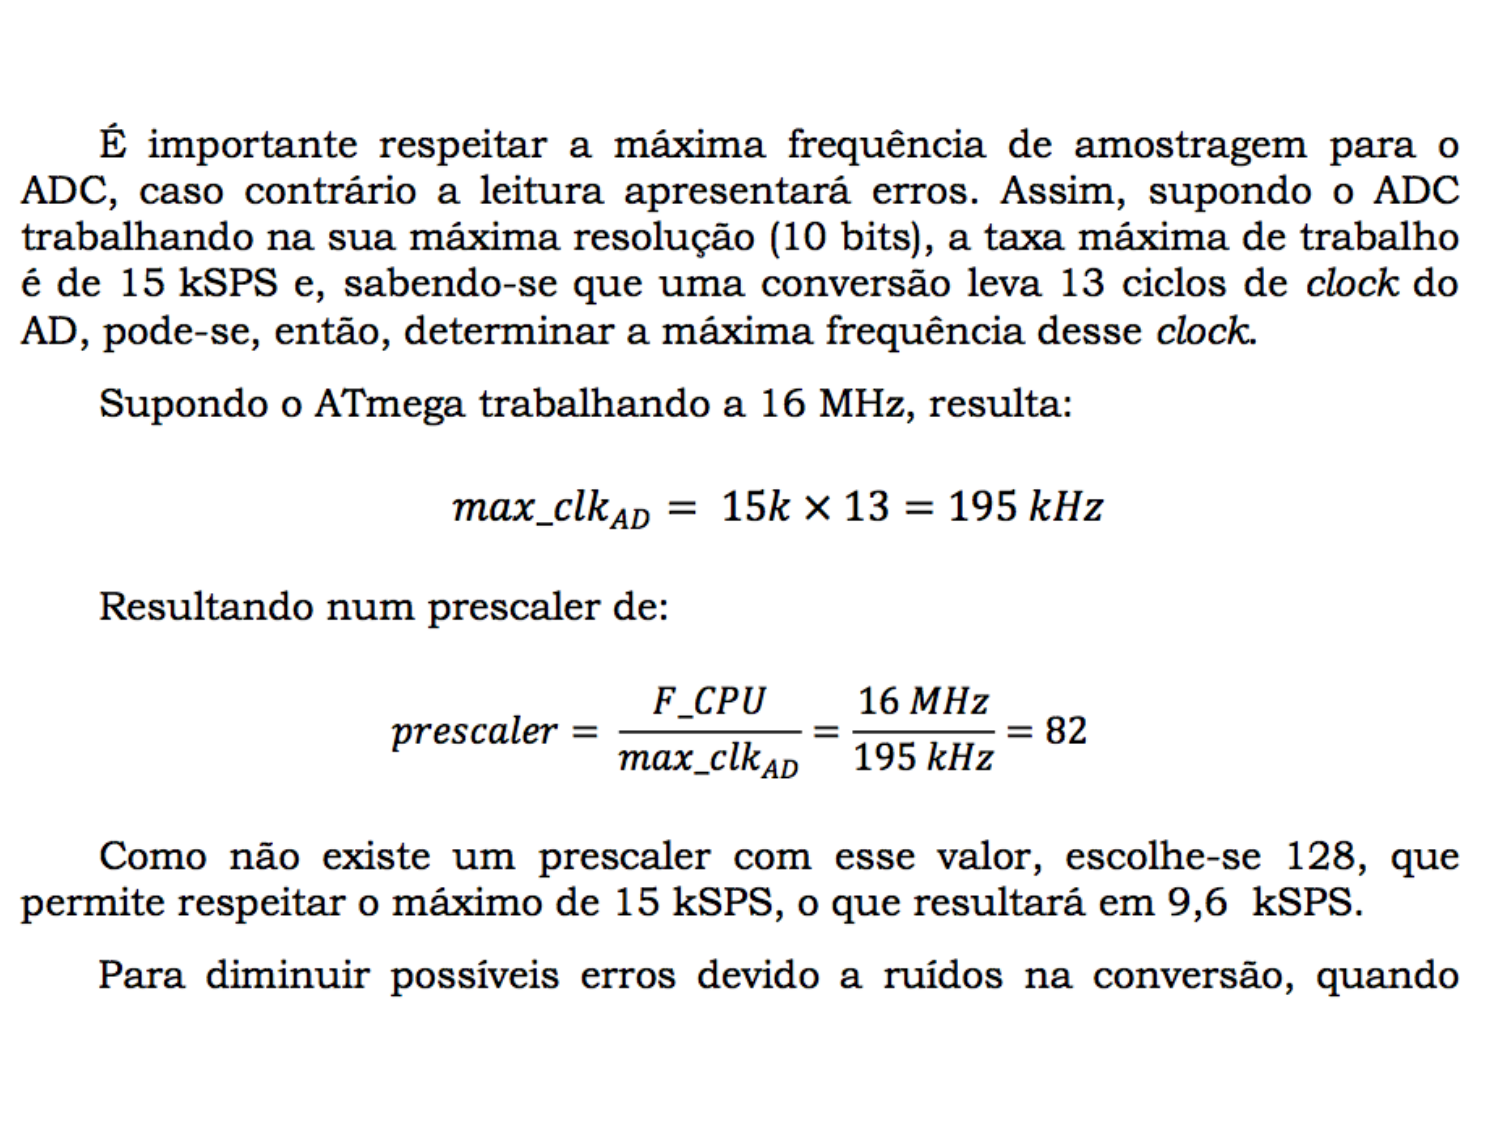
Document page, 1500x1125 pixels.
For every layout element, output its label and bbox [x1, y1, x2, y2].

list [0, 117, 1500, 1006]
